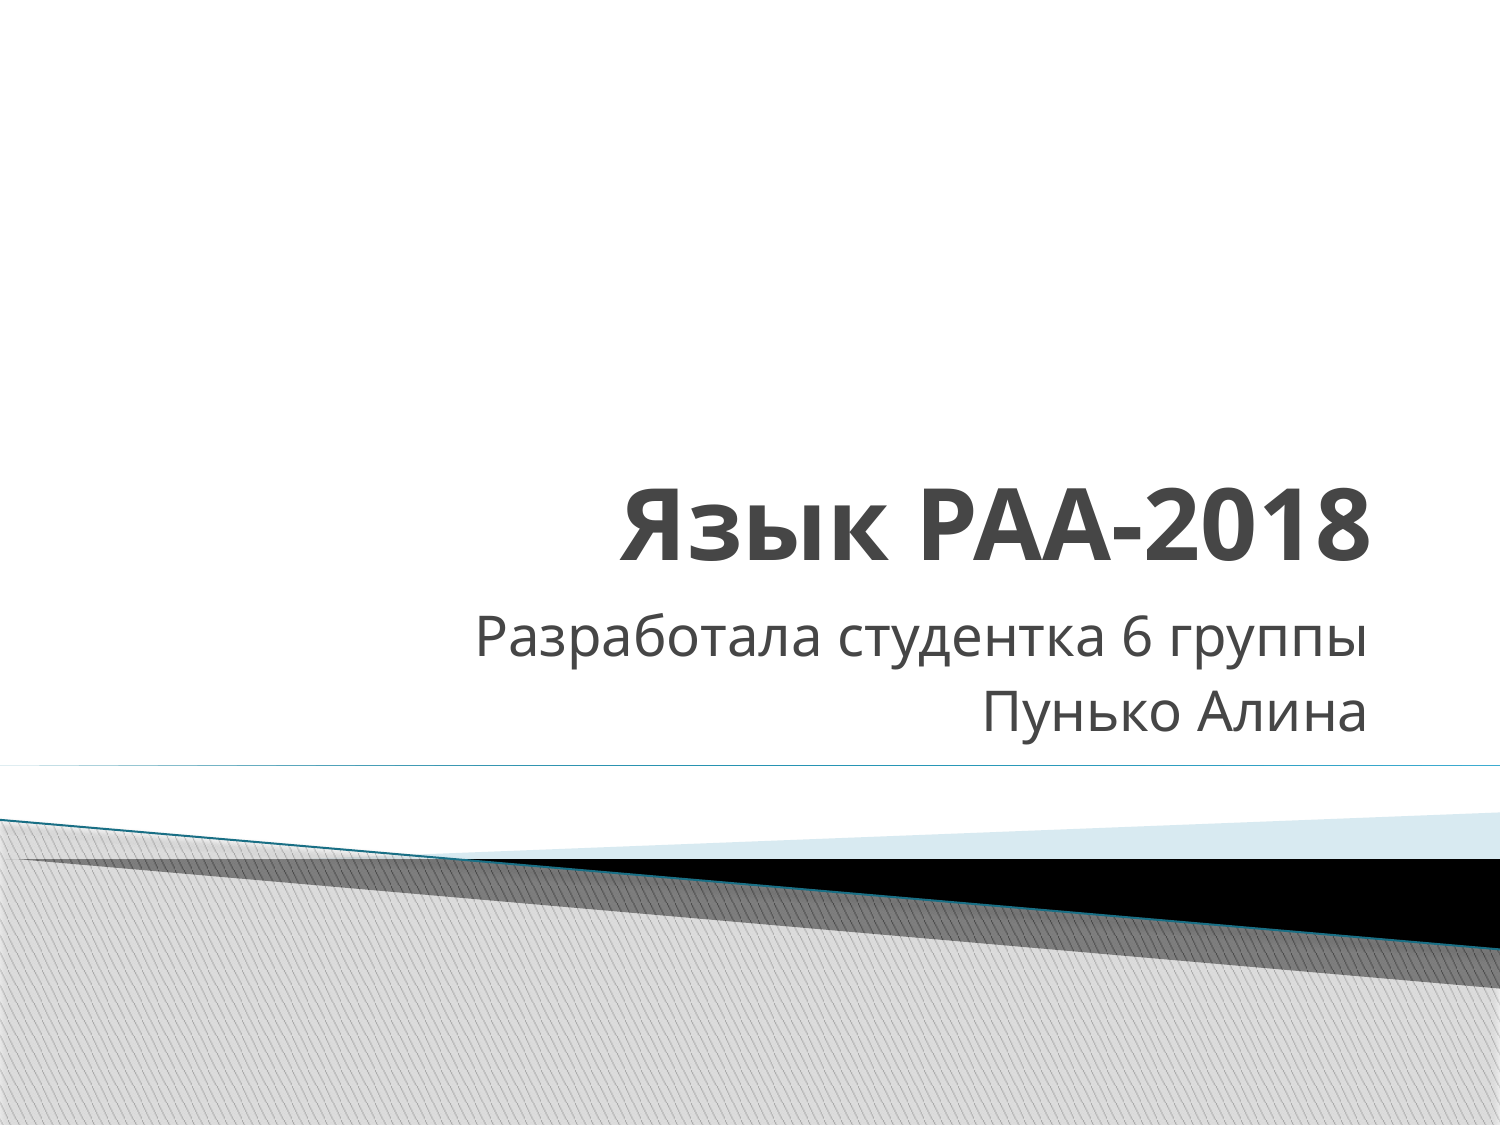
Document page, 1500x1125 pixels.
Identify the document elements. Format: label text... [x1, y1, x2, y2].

subtitle Разработала студентка 6 группы Пунько Алина [112, 592, 1388, 790]
picture [5, 859, 1500, 989]
title Язык PAA-2018 [112, 287, 1388, 588]
